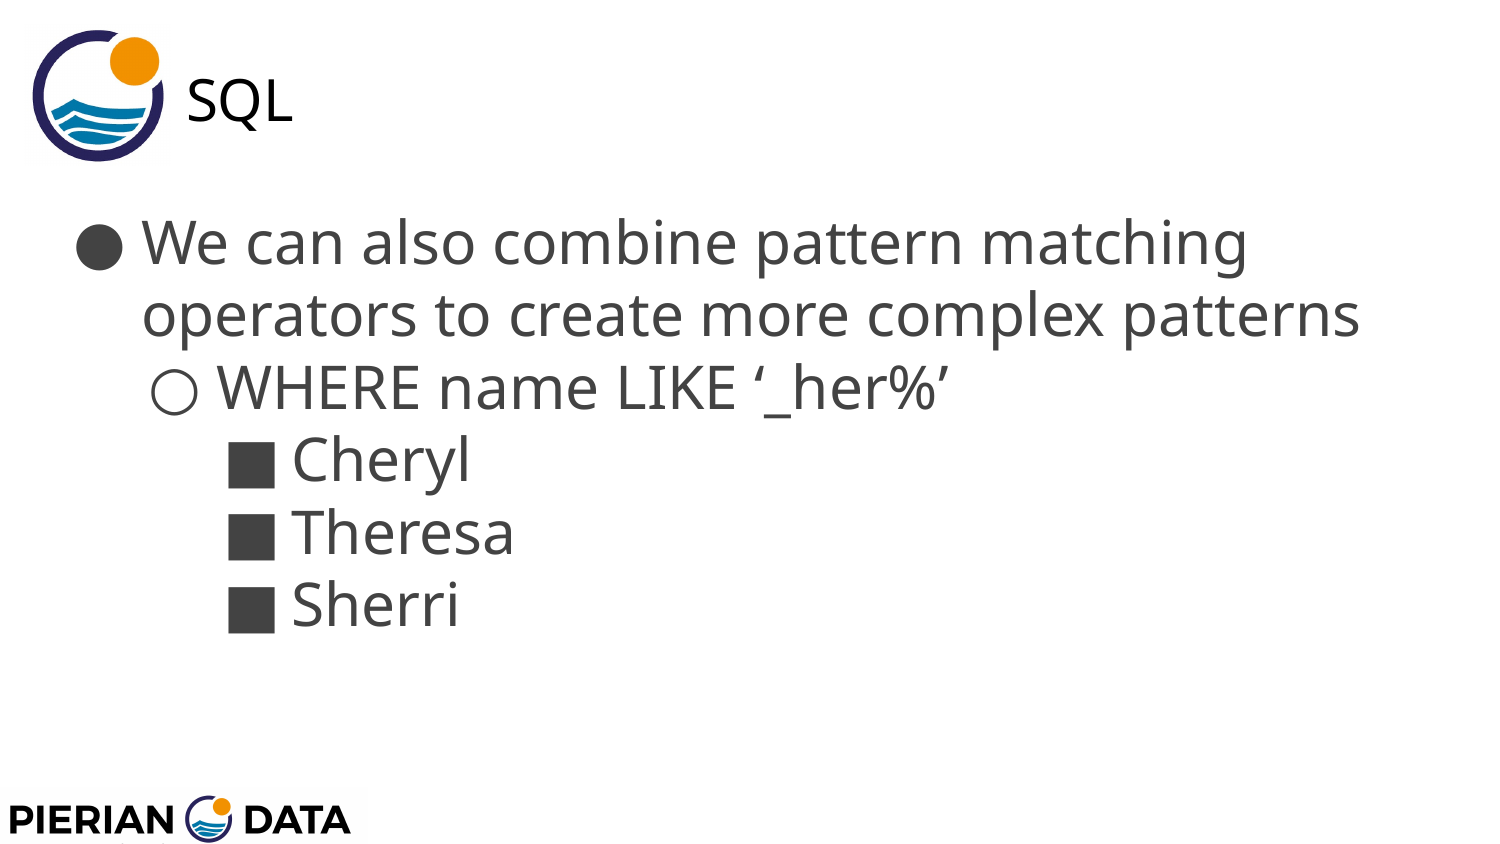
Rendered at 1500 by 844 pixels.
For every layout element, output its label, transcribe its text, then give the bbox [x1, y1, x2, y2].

picture [24, 24, 172, 167]
list We can also combine pattern matching operators to create more complex patterns WHERE name LIKE ‘_her%’ Cheryl Theresa Sherri [51, 189, 1500, 750]
picture [0, 787, 368, 844]
title SQL [176, 48, 1449, 143]
